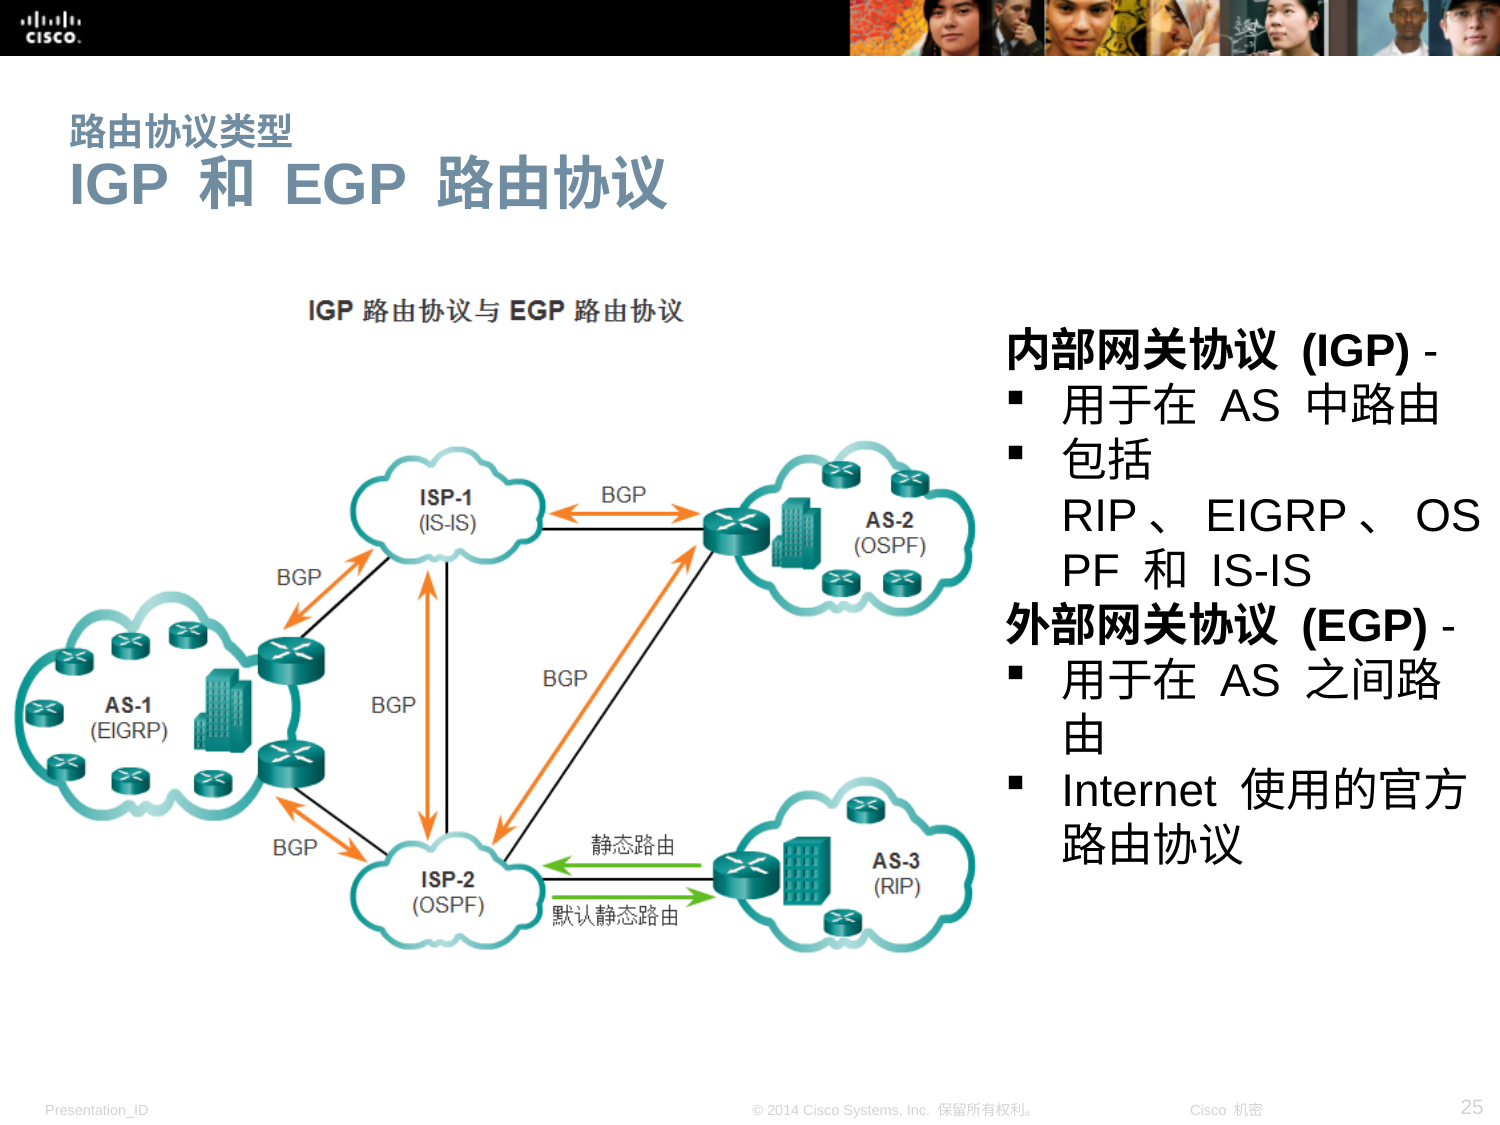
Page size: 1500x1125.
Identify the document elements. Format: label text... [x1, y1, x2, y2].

title 路由协议类型 IGP 和 EGP 路由协议 [55, 80, 1444, 224]
picture [0, 287, 991, 971]
picture [0, 0, 1500, 56]
text_box 内部网关协议 (IGP) - 用于在 AS 中路由 包括 RIP、EIGRP、OSPF 和 IS-IS 外部网关协议 (EGP) - 用于在 AS 之间路由 Internet 使用的官方路由协议 [994, 313, 1500, 928]
